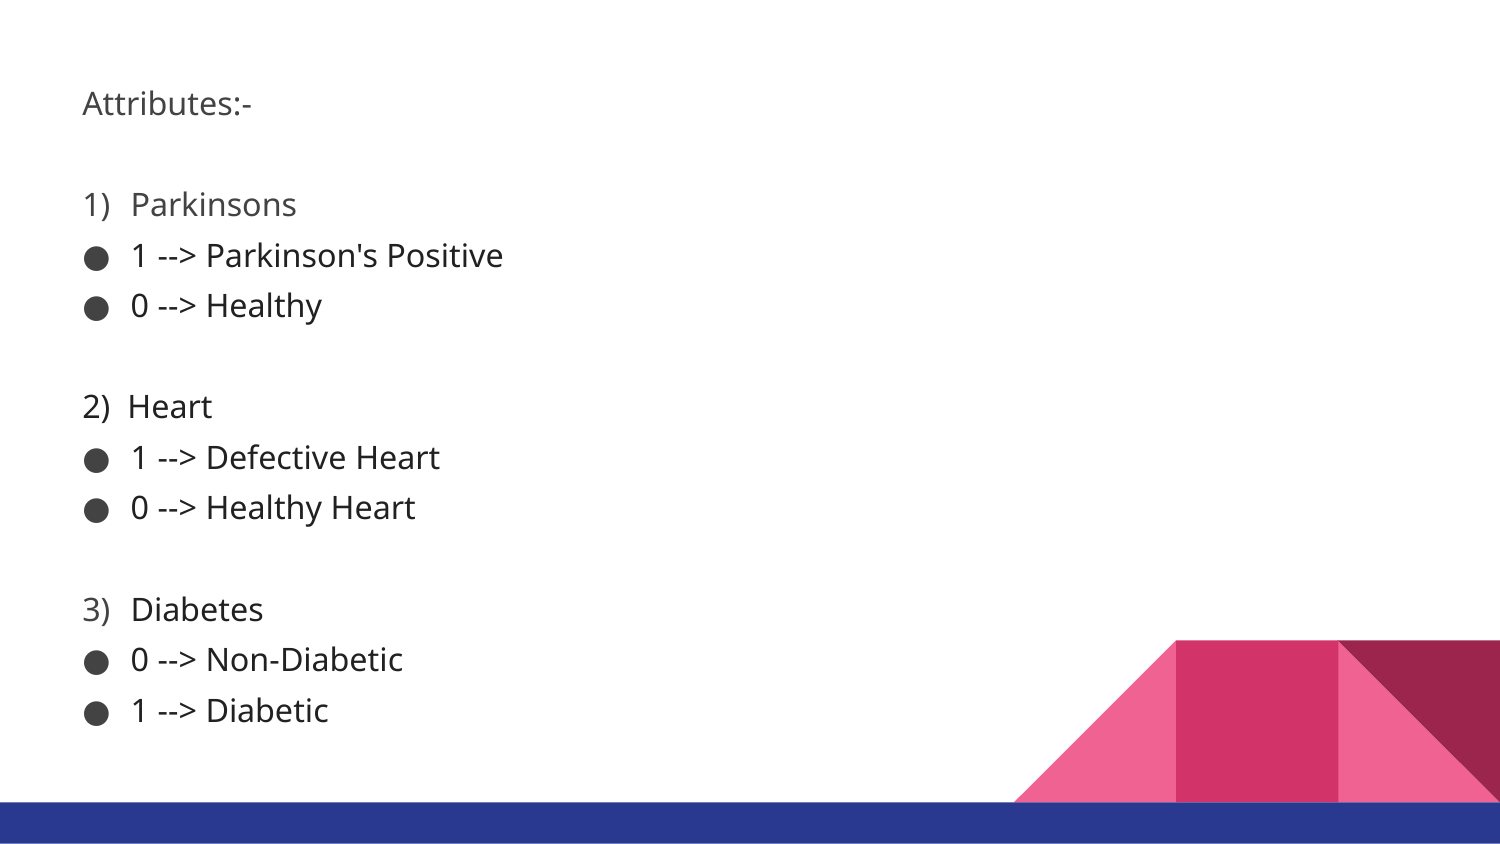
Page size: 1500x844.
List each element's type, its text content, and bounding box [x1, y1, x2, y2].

list Attributes:- Parkinsons 1 --> Parkinson's Positive 0 --> Healthy 2) Heart 1 --> Defective Heart 0 --> Healthy Heart Diabetes 0 --> Non-Diabetic 1 --> Diabetic [51, 59, 1449, 750]
